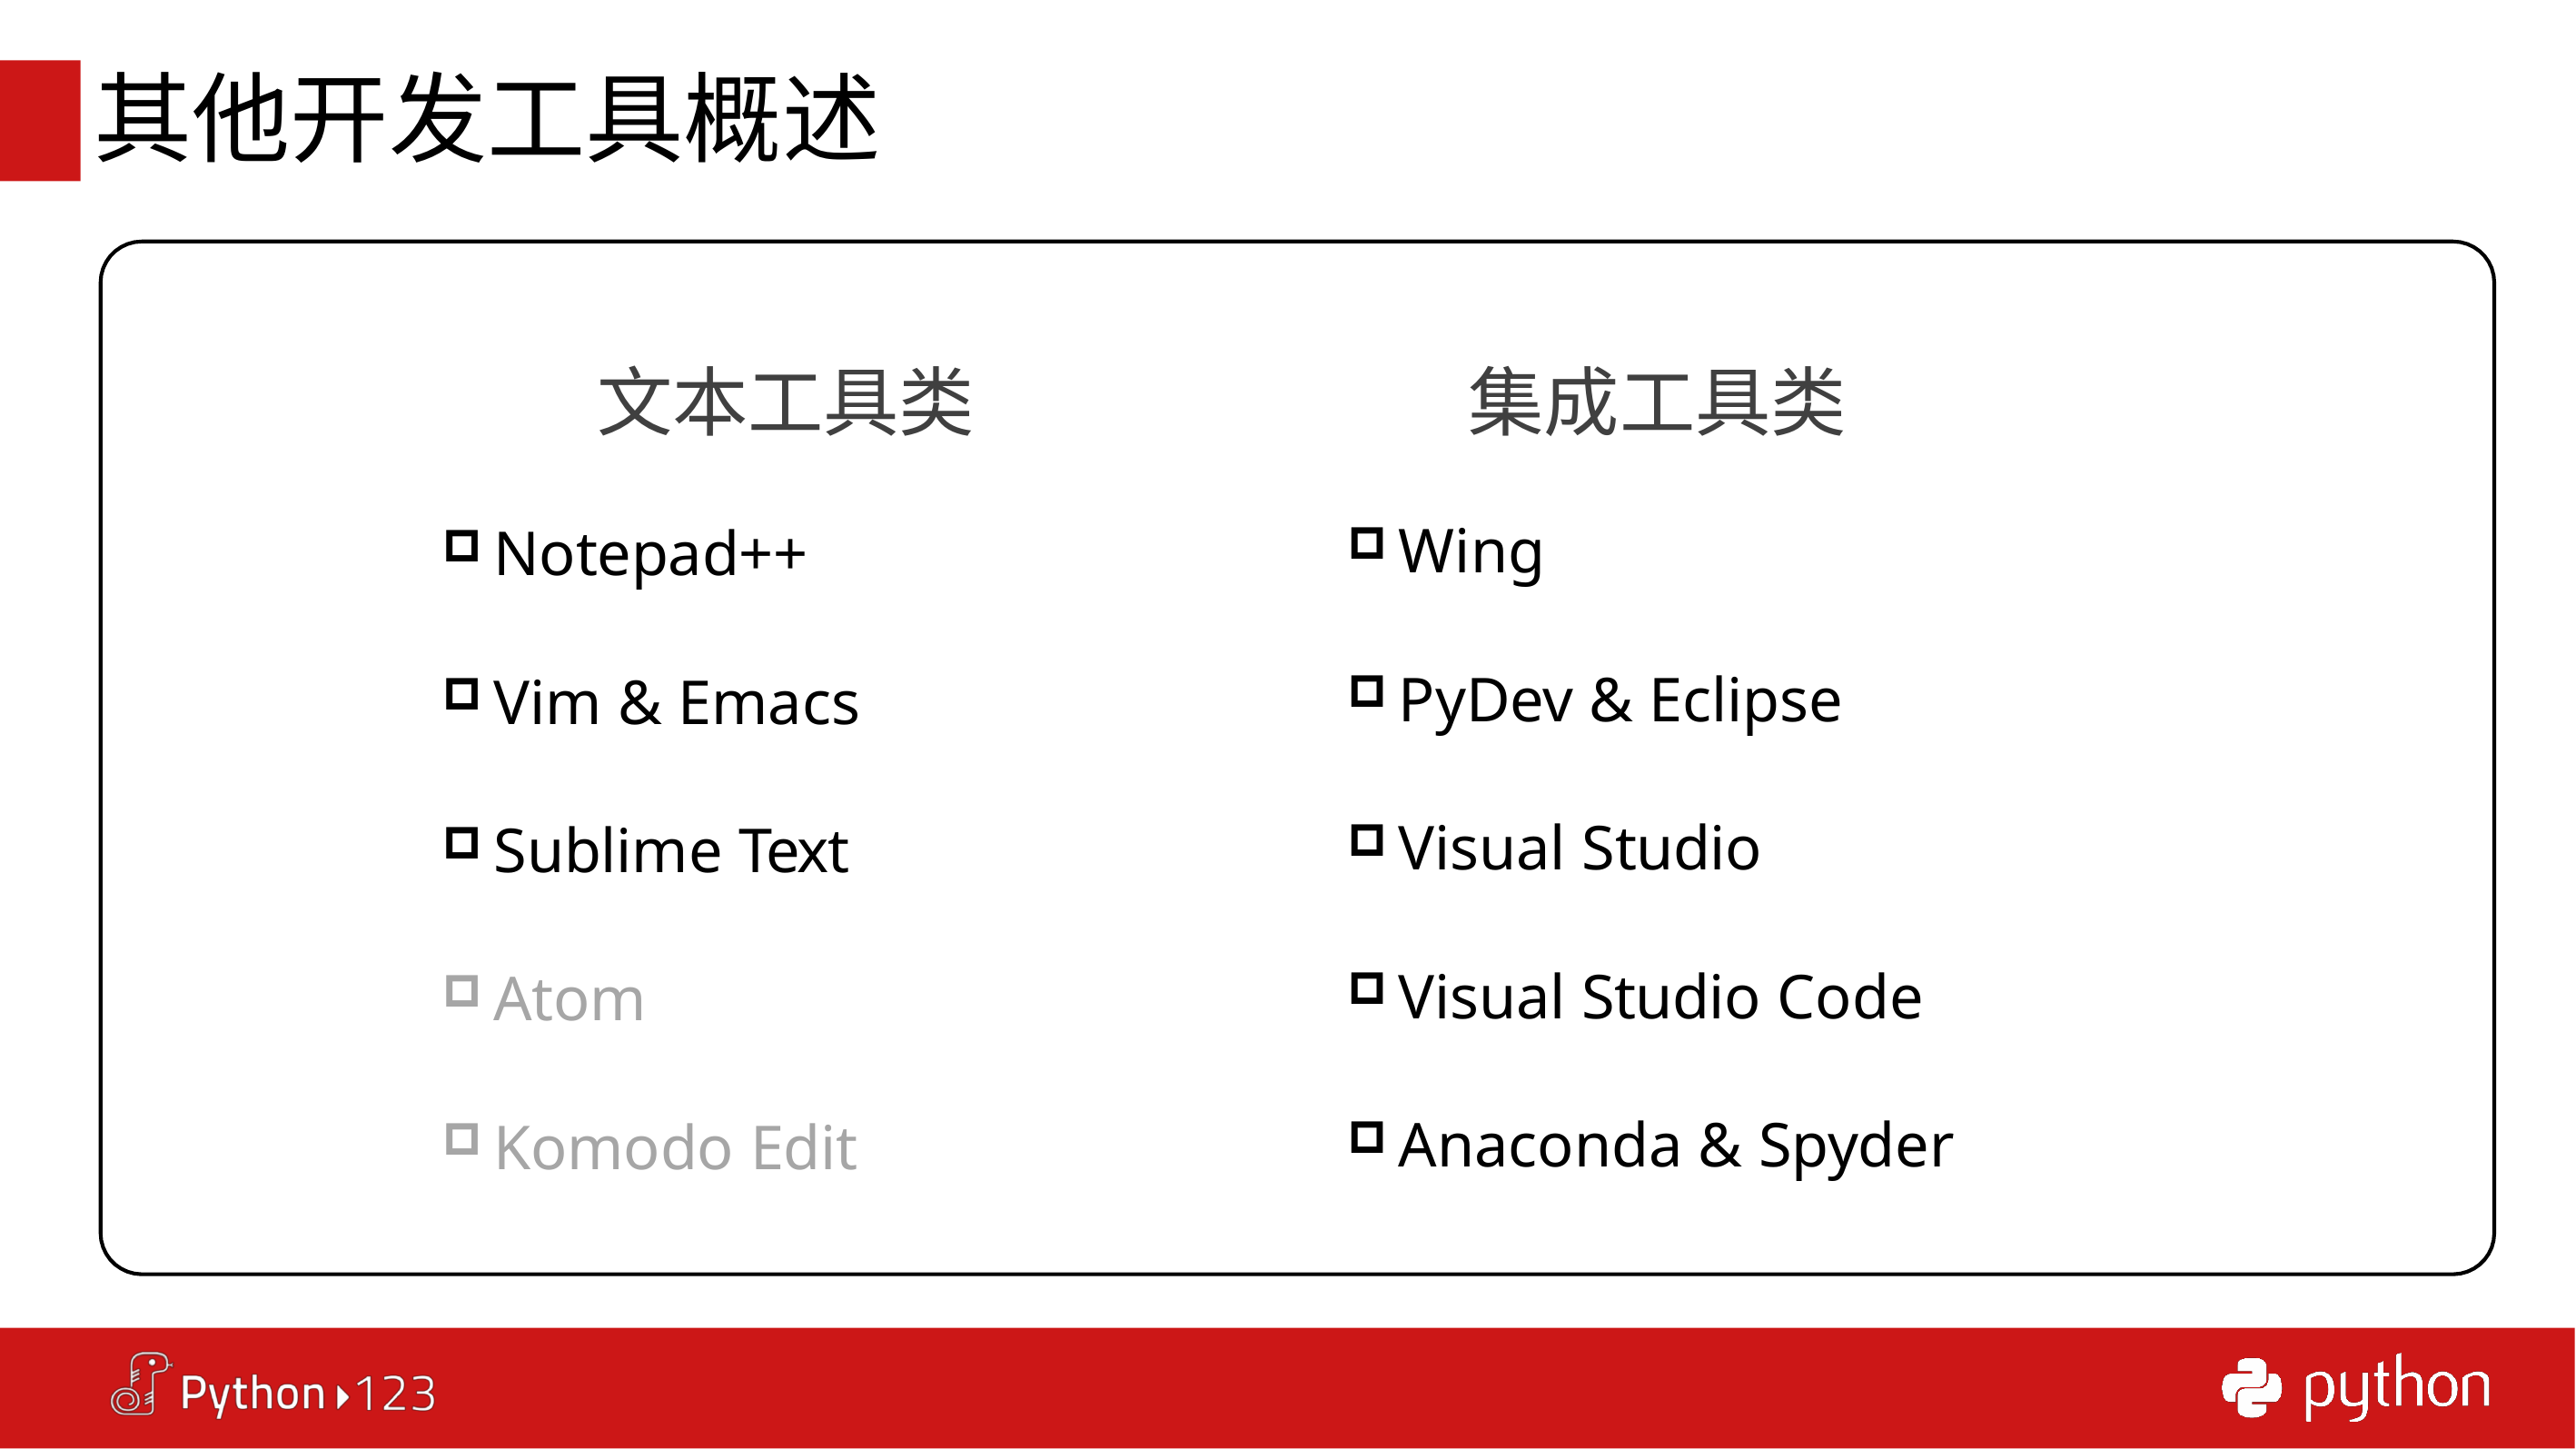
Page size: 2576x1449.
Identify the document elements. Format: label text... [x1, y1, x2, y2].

picture [100, 1328, 449, 1426]
picture [2219, 1354, 2287, 1422]
list 文本工具类 Notepad++ Vim & Emacs Sublime Text Atom Komodo Edit [441, 352, 977, 1182]
title 其他开发工具概述 [92, 55, 884, 299]
picture [2300, 1347, 2494, 1422]
list 集成工具类 Wing PyDev & Eclipse Visual Studio Visual Studio Code Anaconda & Spyder [1345, 352, 1984, 1182]
